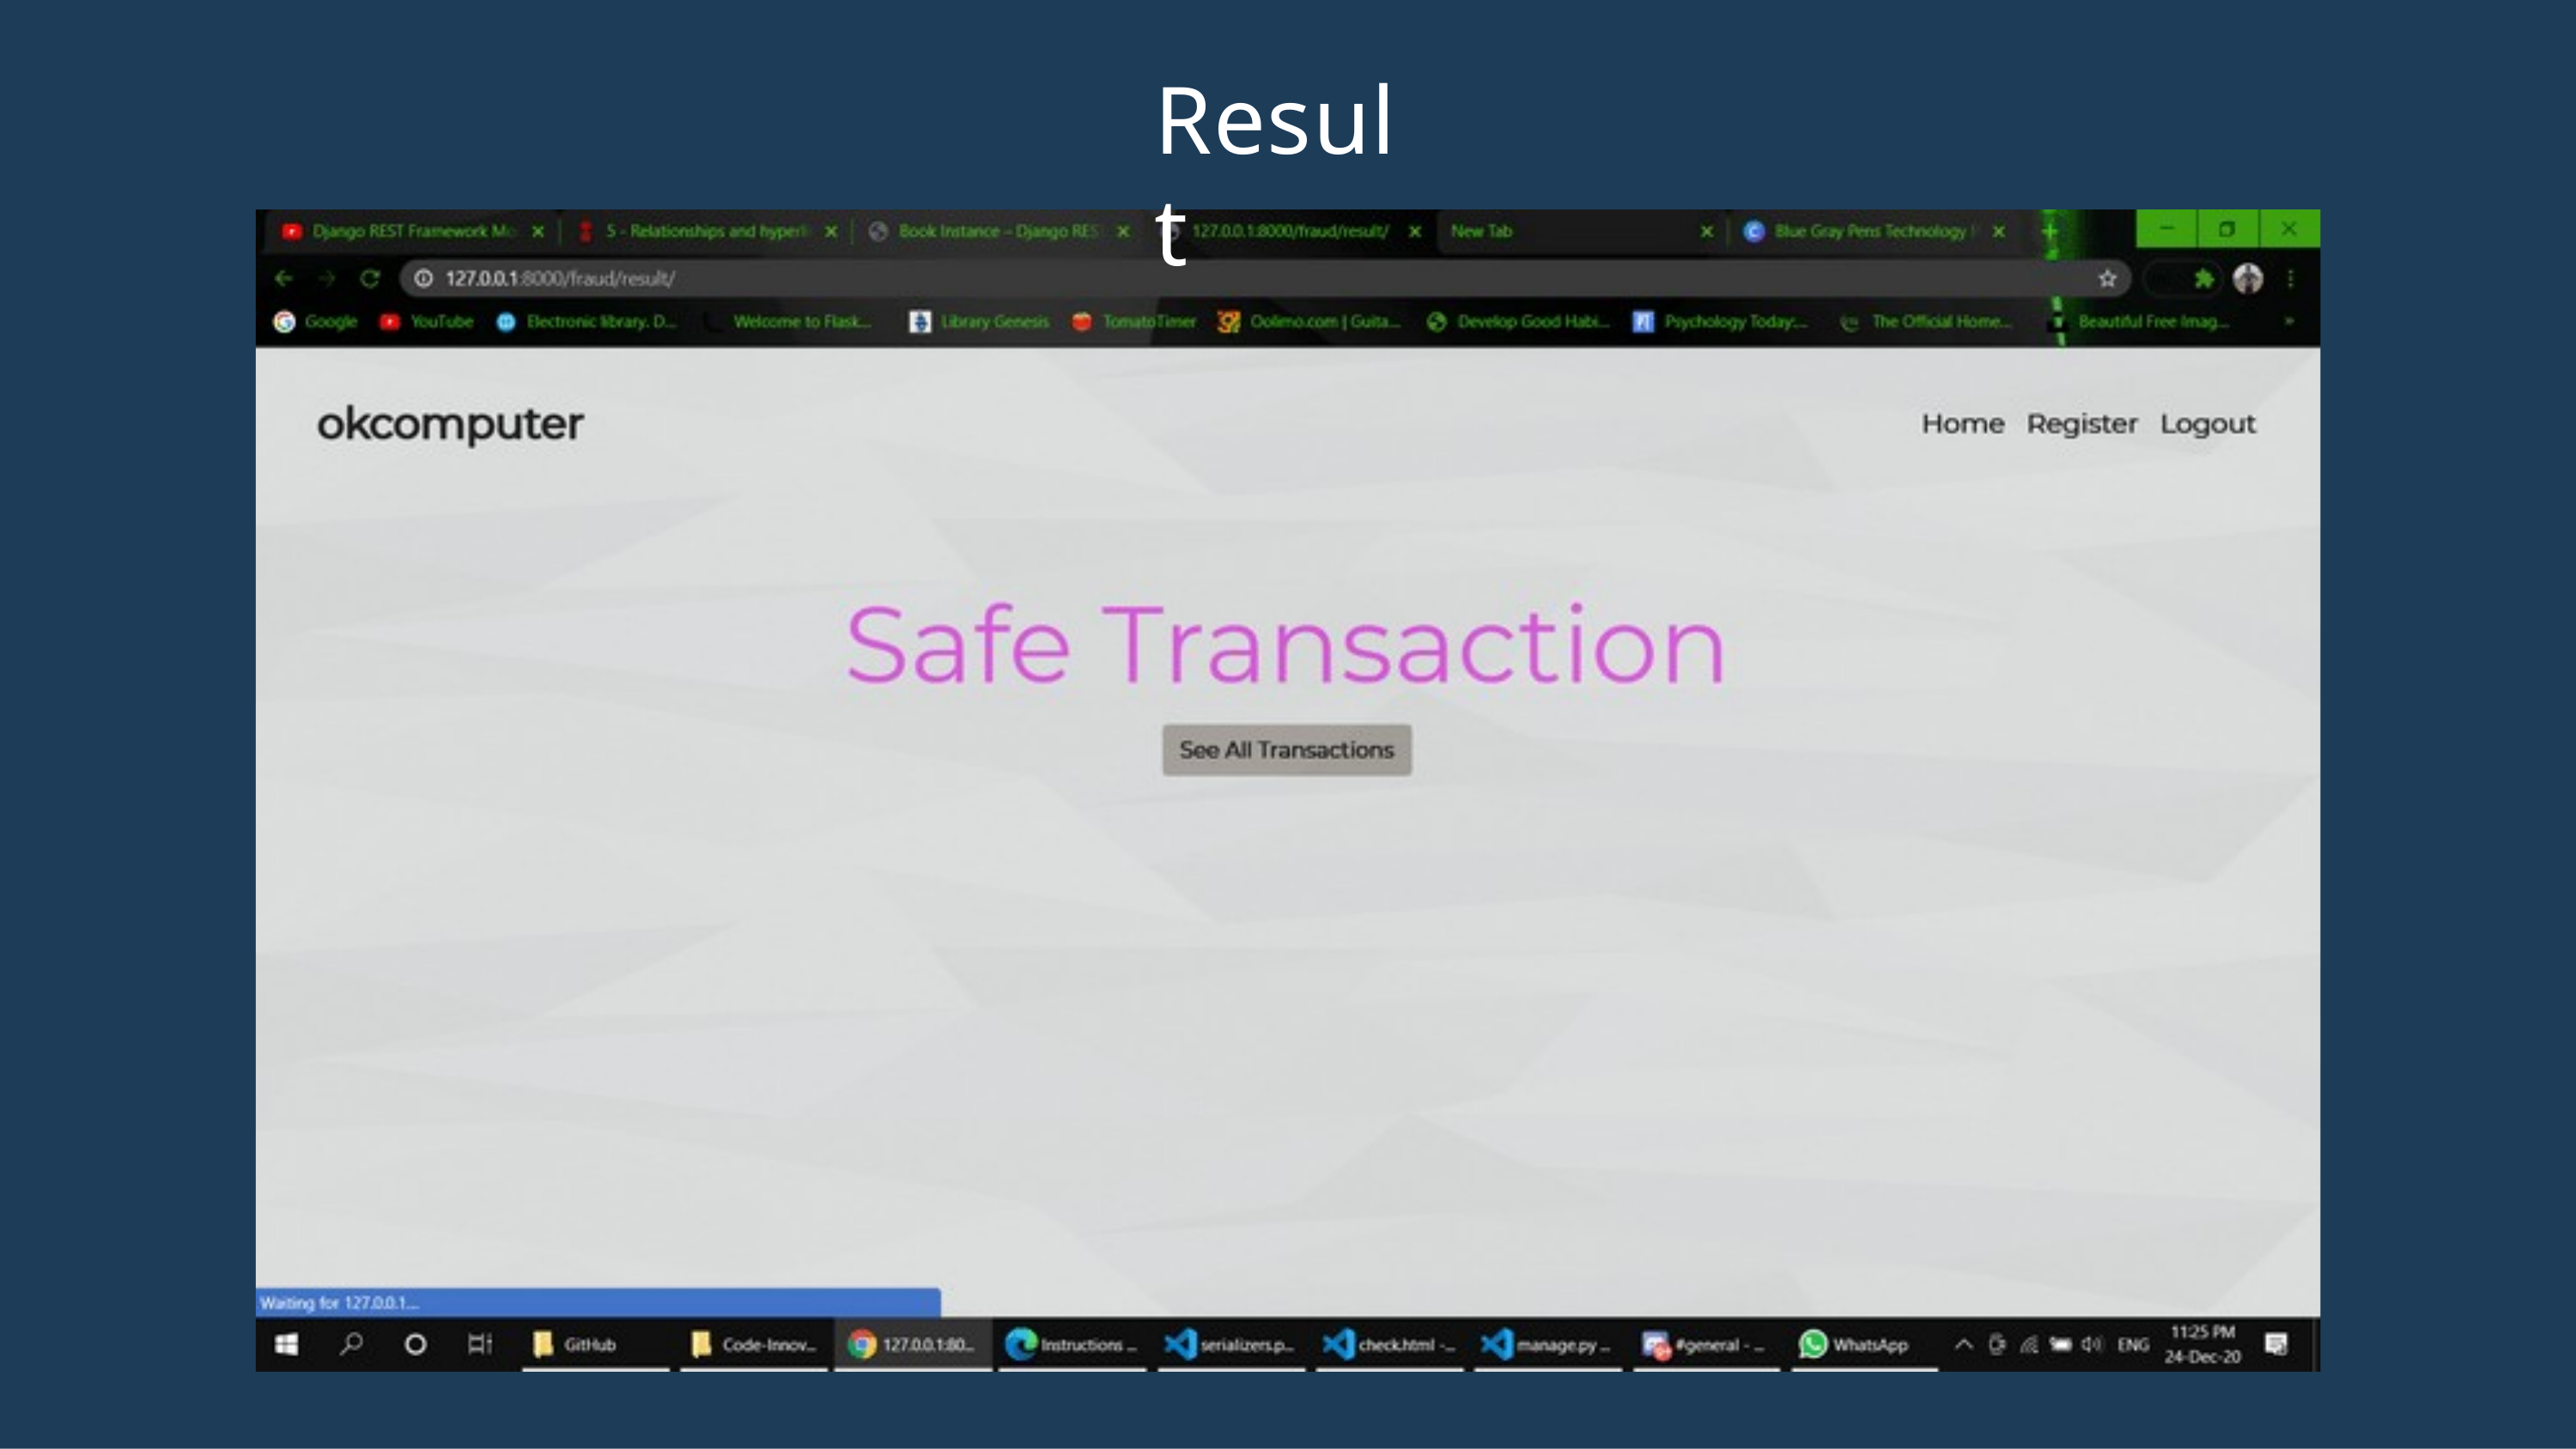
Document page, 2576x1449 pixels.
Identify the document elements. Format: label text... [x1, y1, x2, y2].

title Result [1152, 58, 1424, 303]
text_box [255, 209, 2321, 1372]
